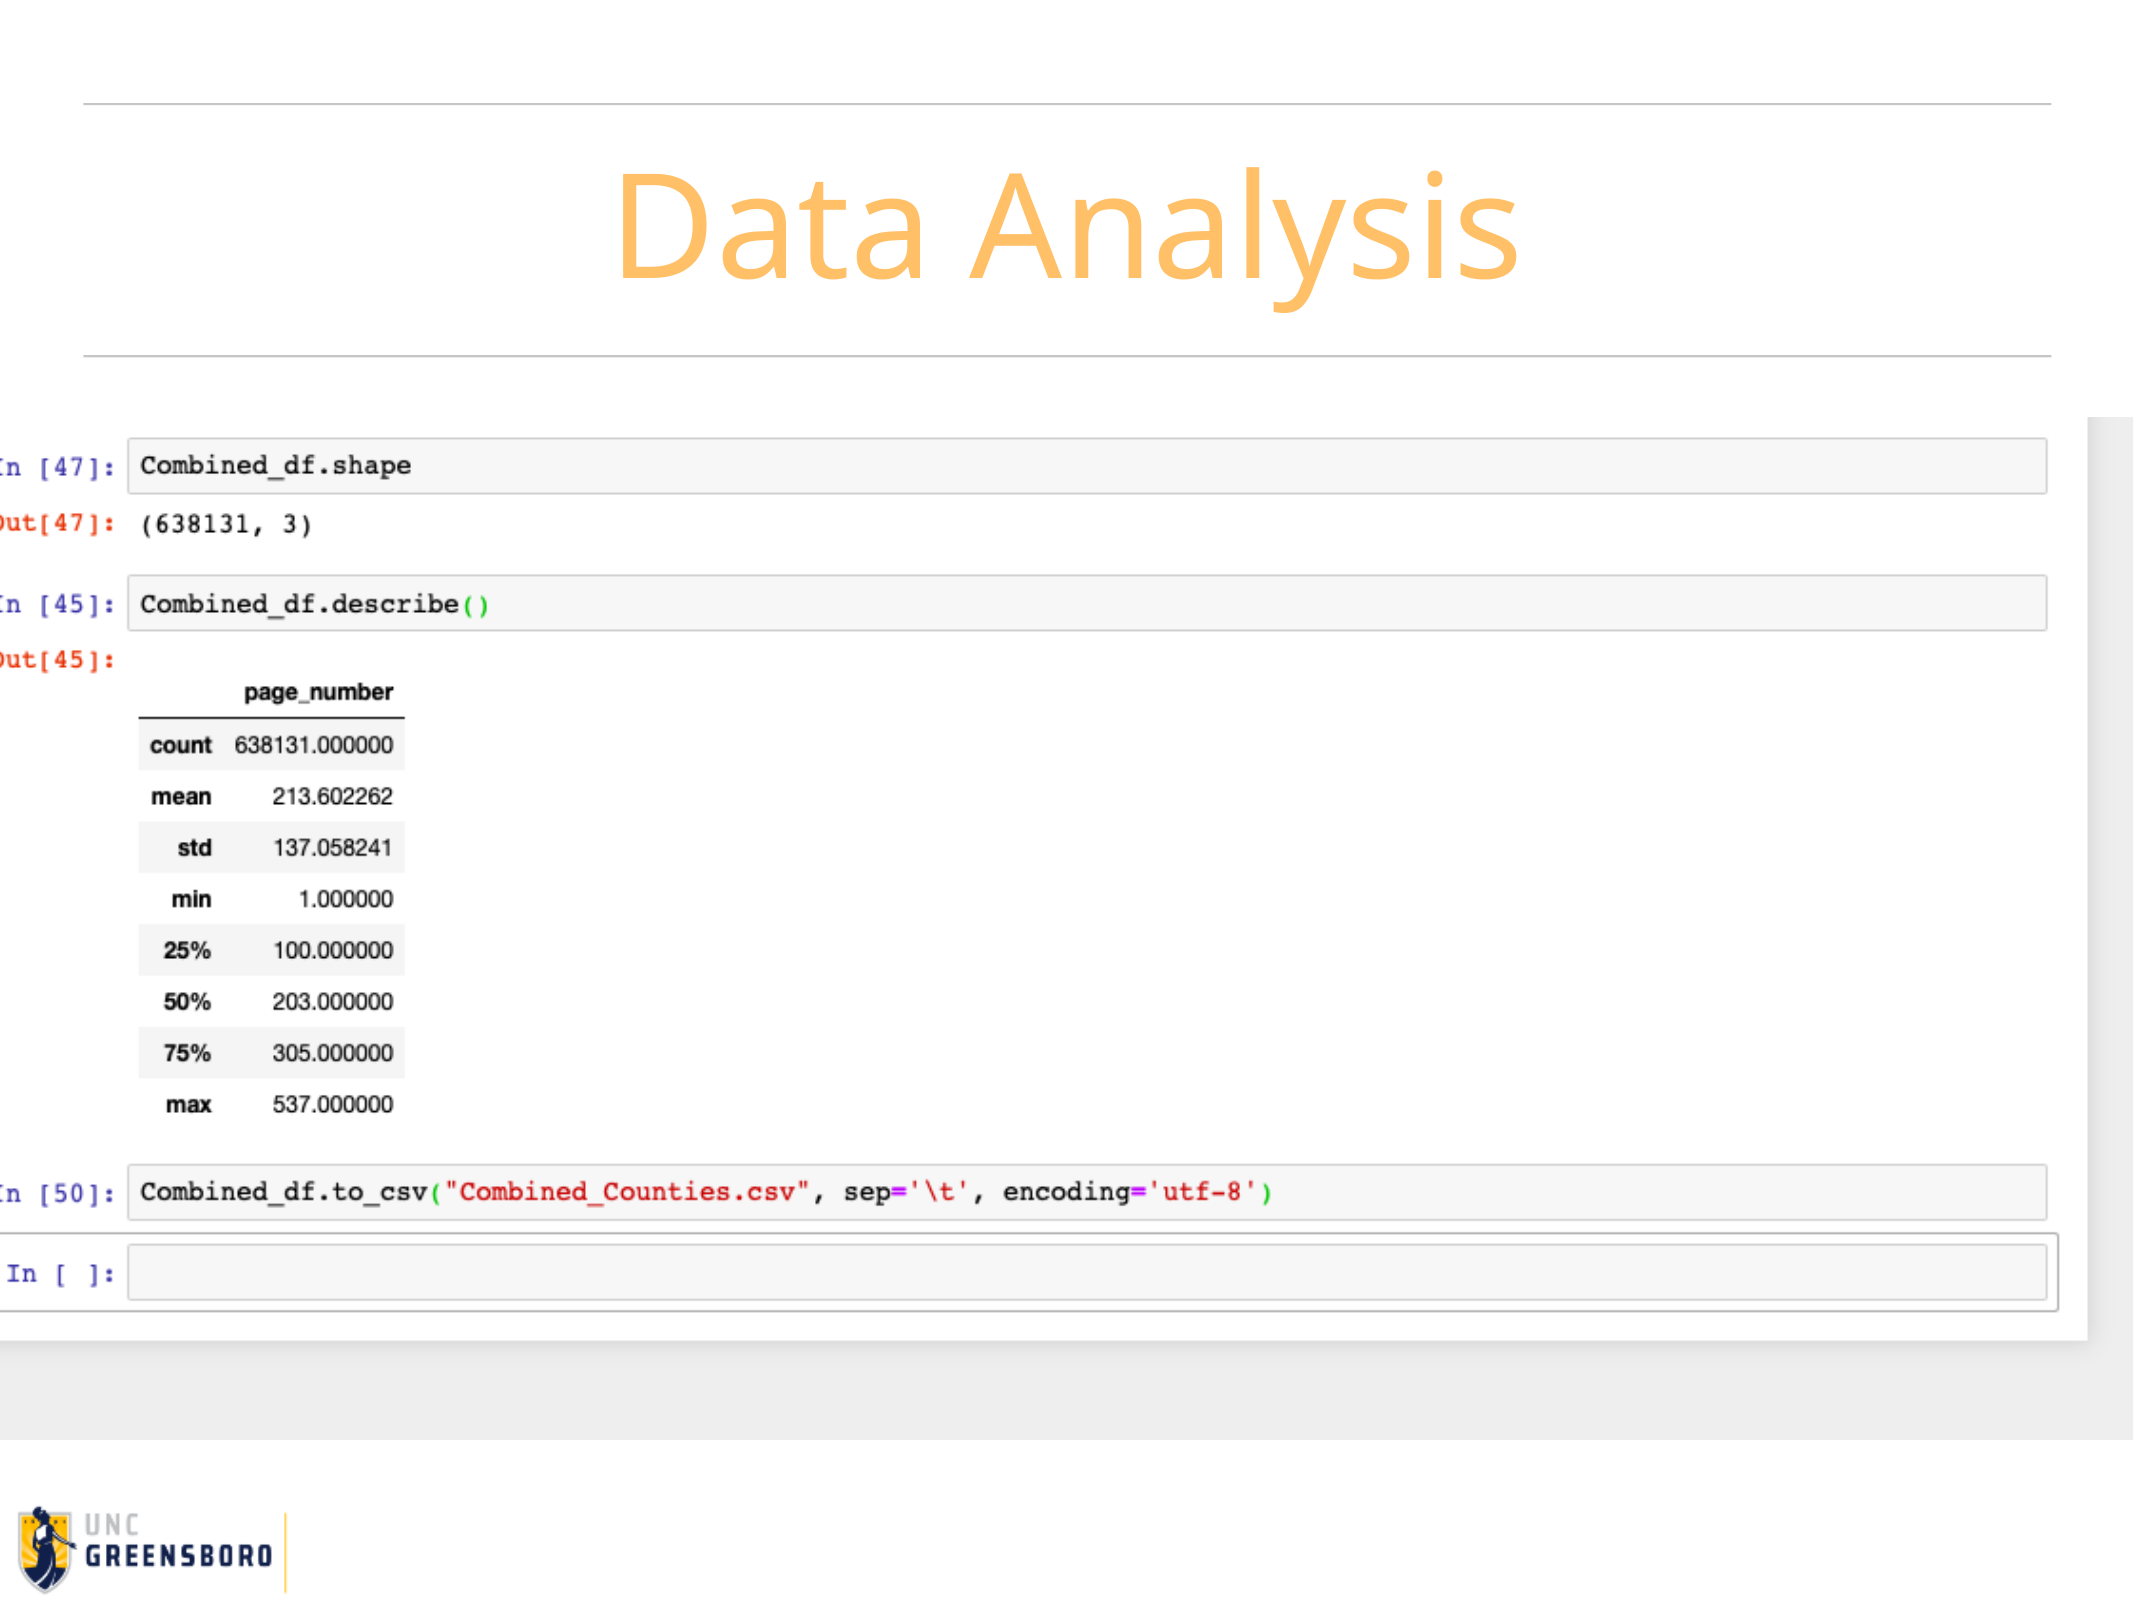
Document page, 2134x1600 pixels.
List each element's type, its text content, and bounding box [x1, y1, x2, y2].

picture [6, 1499, 301, 1600]
title Data Analysis [82, 130, 2051, 332]
picture [0, 417, 2134, 1441]
